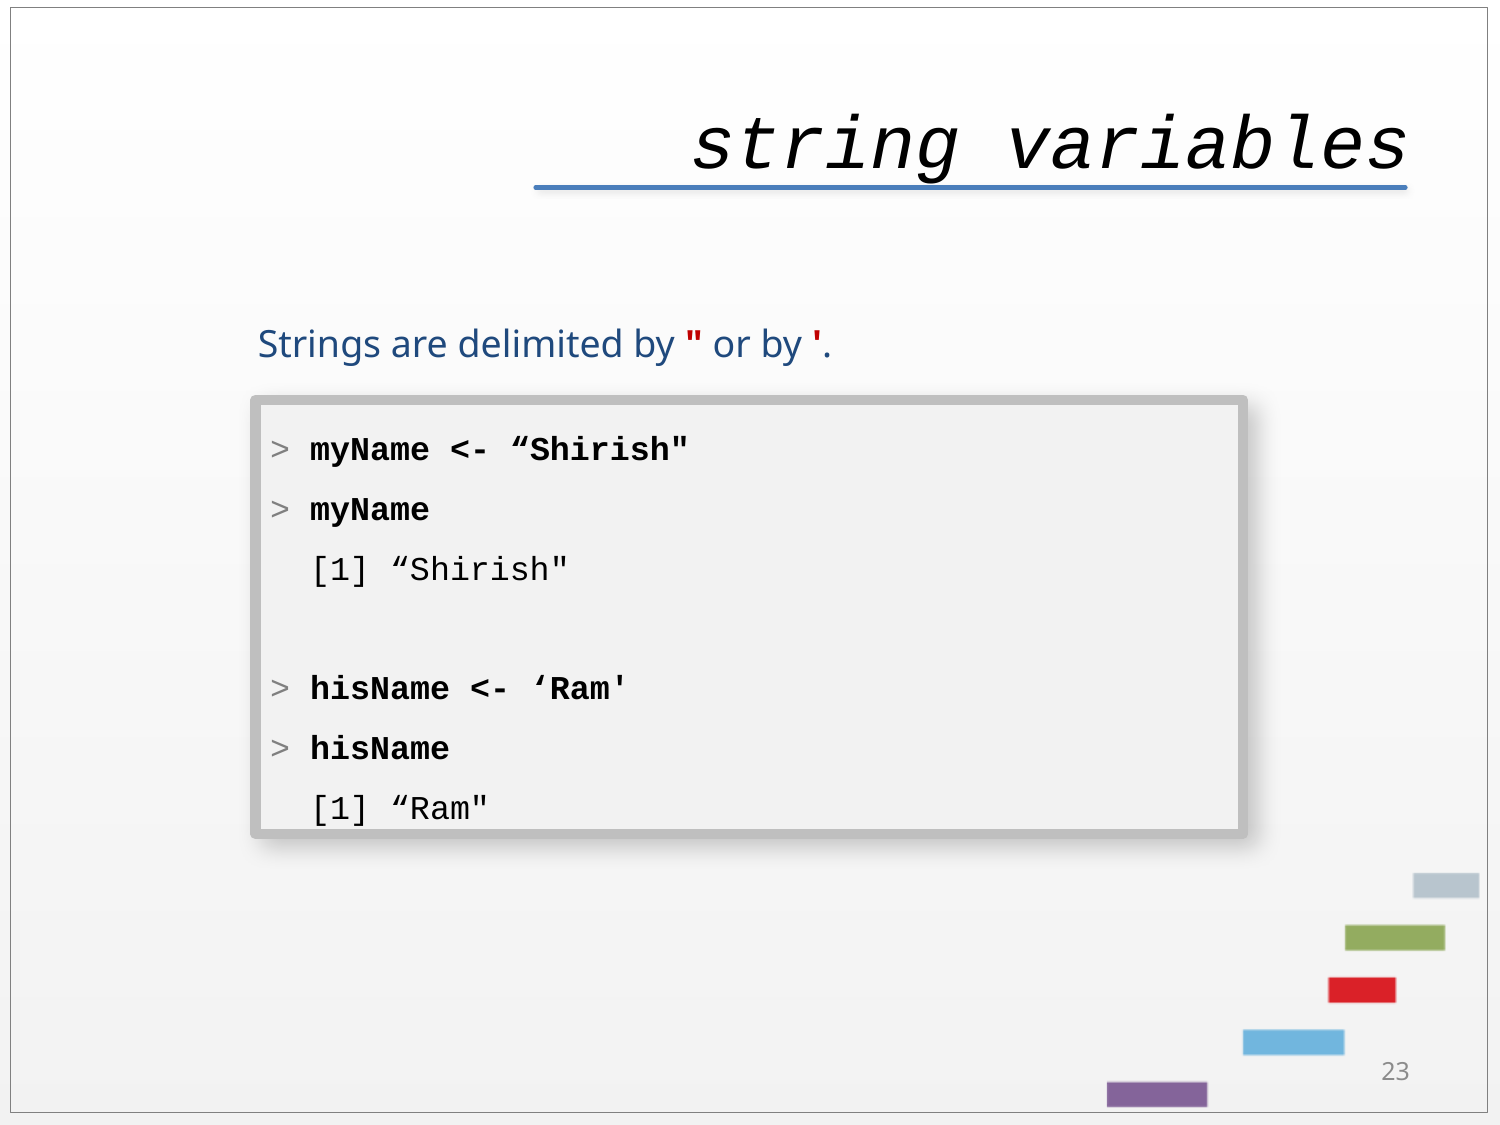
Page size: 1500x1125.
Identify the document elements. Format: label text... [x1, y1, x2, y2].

text_box > myName <- “Shirish" > myName [1] “Shirish" > hisName <- ‘Ram' > hisName [1] “Ram" [255, 399, 1243, 834]
picture [1096, 853, 1488, 1122]
text_box [9, 6, 1490, 1114]
